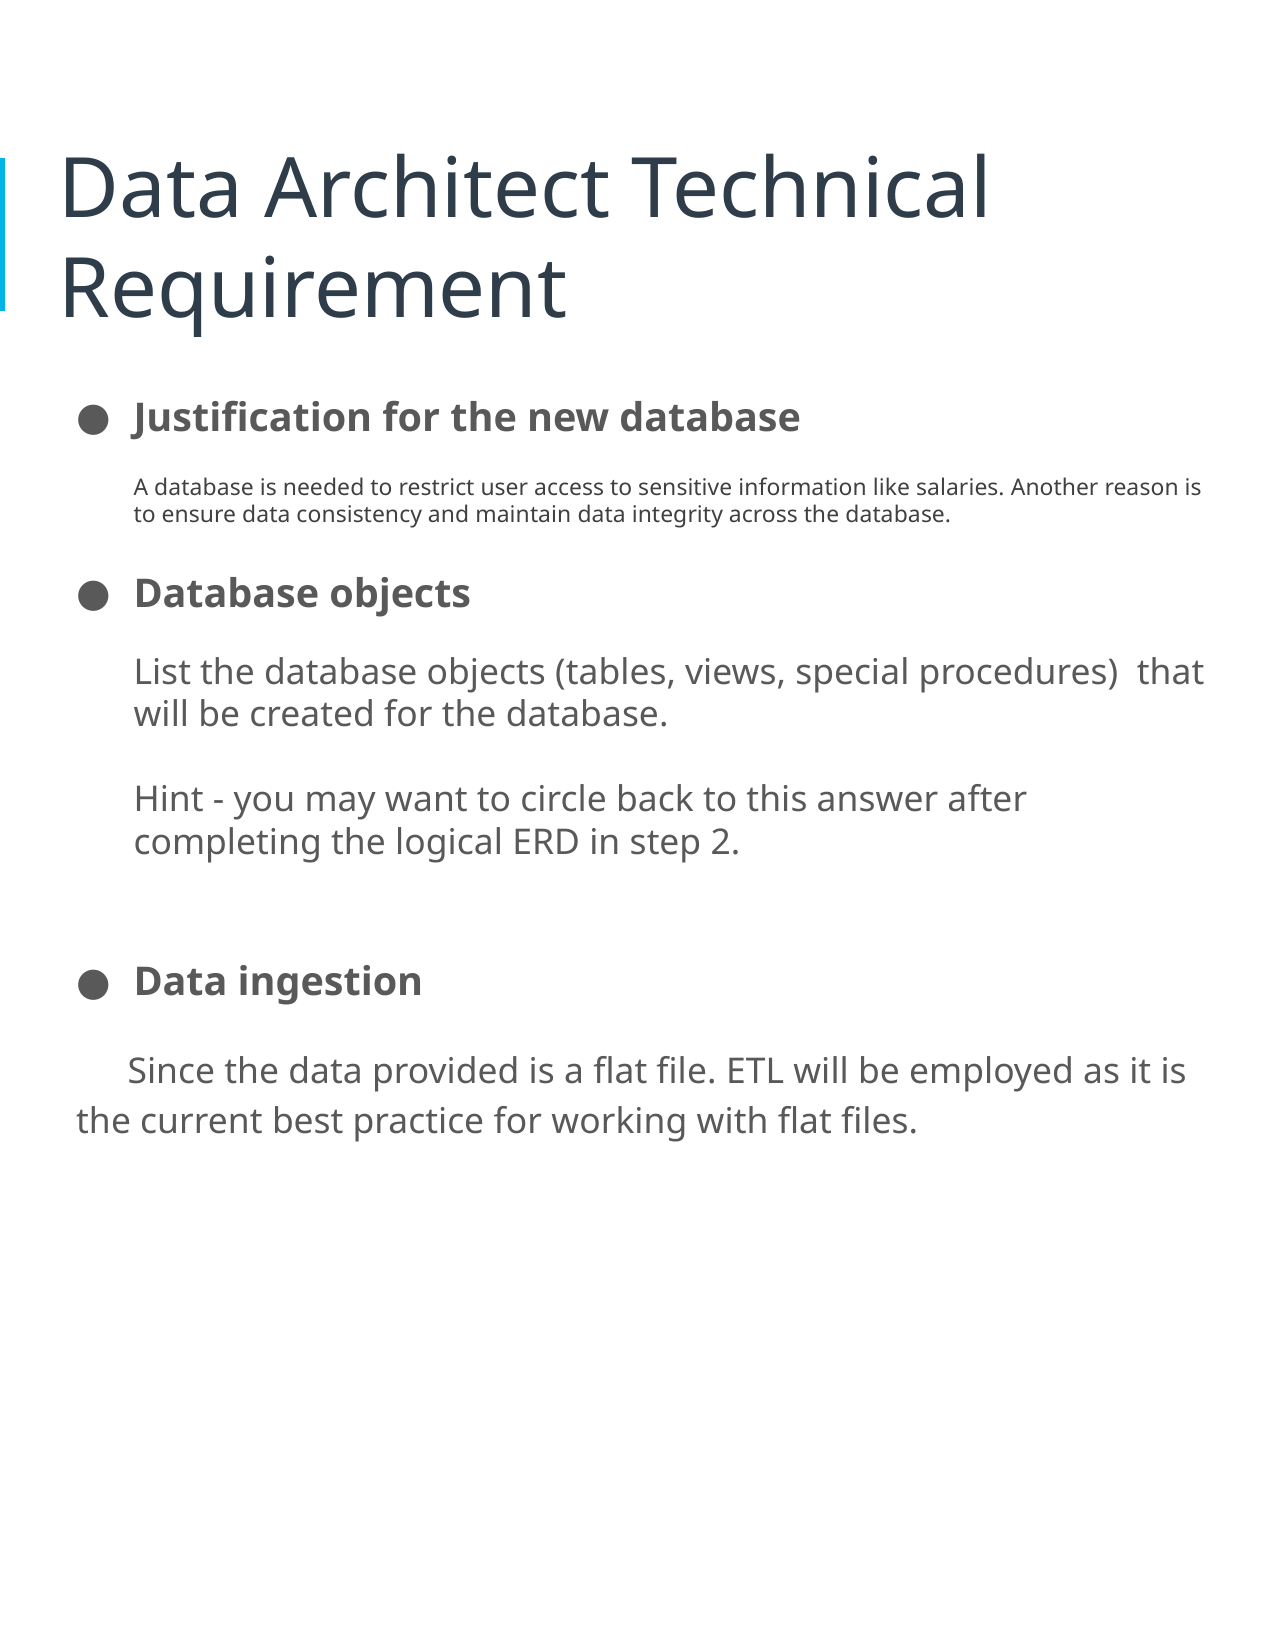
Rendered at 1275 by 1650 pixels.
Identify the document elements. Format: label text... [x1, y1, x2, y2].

list Justification for the new database A database is needed to restrict user access to sensitive information like salaries. Another reason is to ensure data consistency and maintain data integrity across the database. Database objects List the database objects (tables, views, special procedures) that will be created for the database. Hint - you may want to circle back to this answer after completing the logical ERD in step 2. Data ingestion Since the data provided is a flat file. ETL will be employed as it is the current best practice for working with flat files. [43, 369, 1232, 1639]
title Data Architect Technical Requirement [43, 142, 1232, 327]
